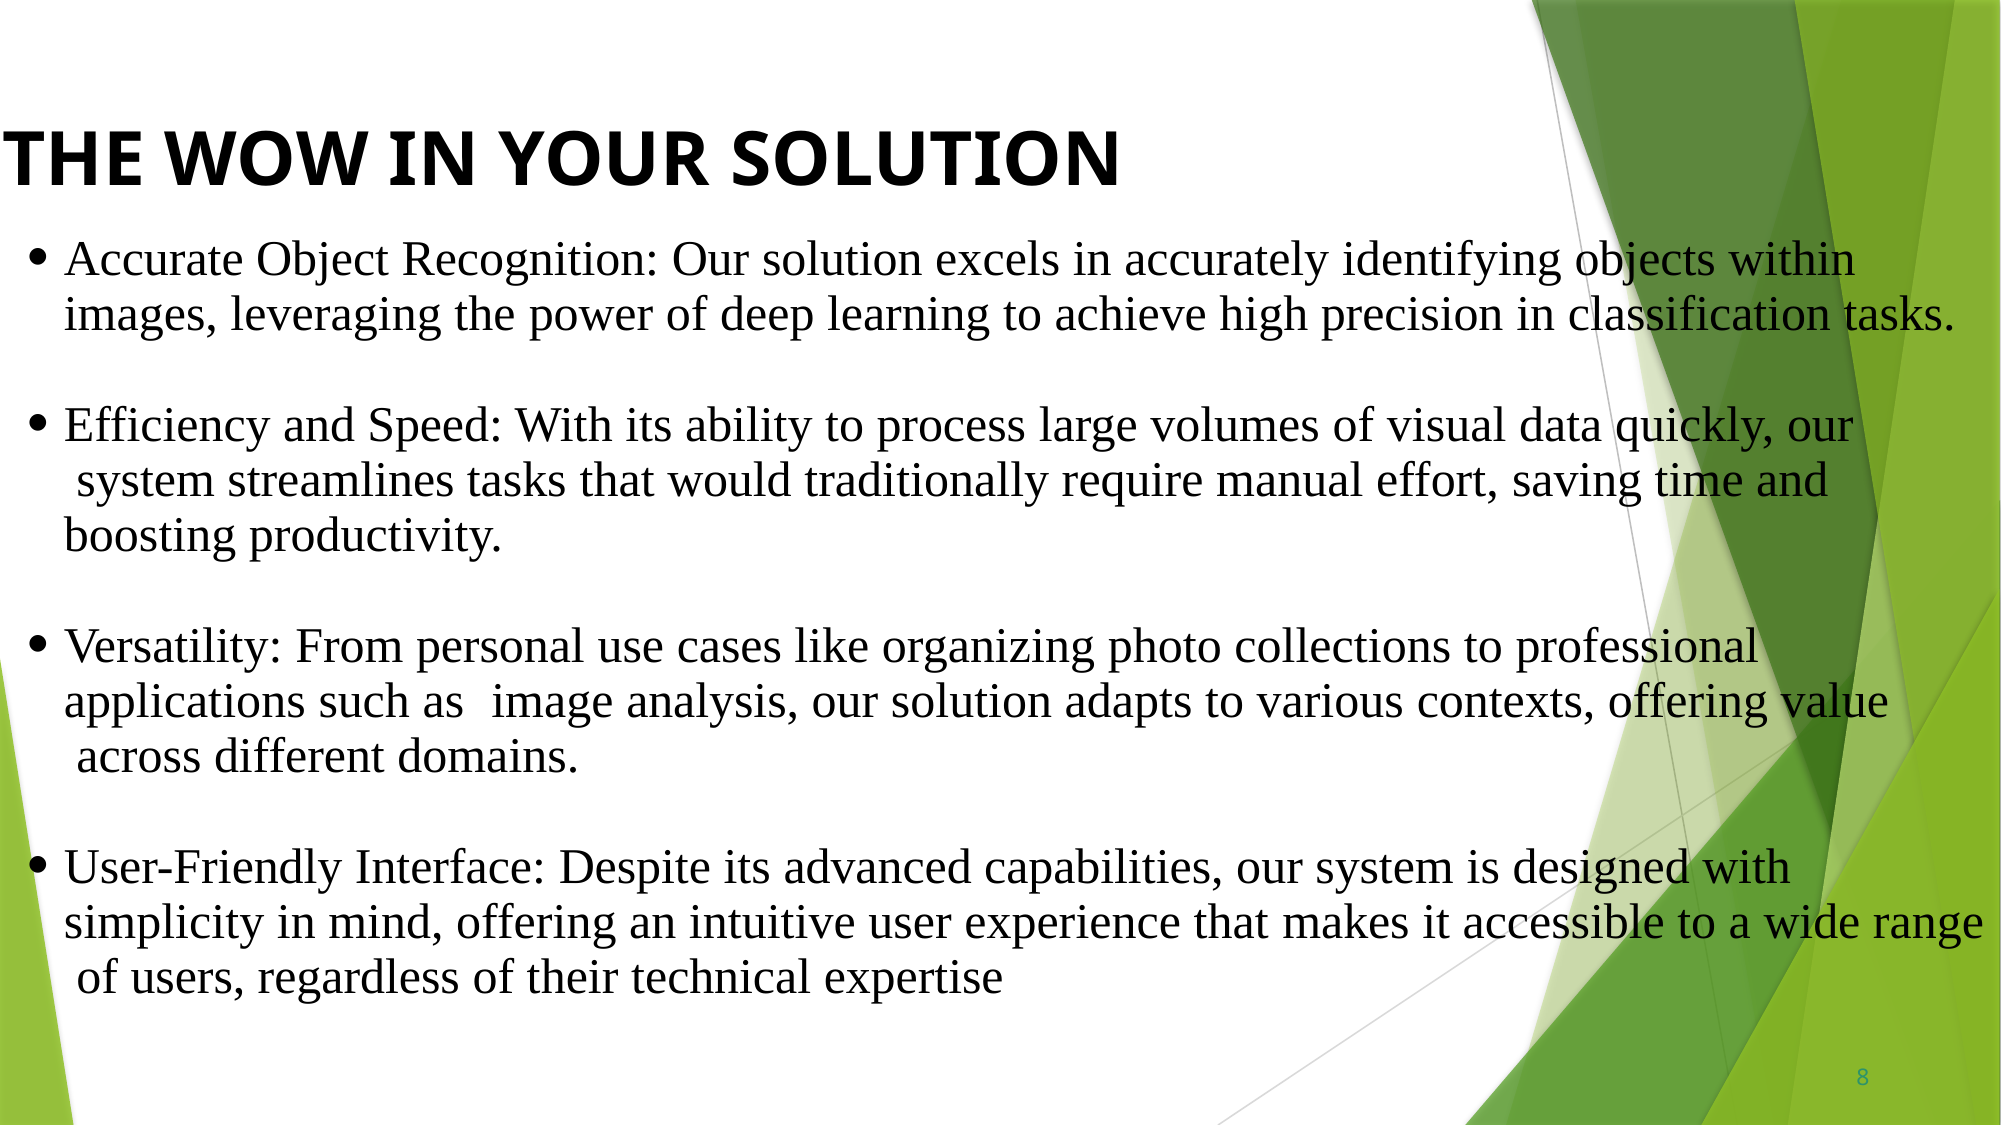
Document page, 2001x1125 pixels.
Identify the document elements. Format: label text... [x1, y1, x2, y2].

text_box 8 [1849, 1061, 1888, 1095]
text_box Efficiency and Speed: With its ability to process large volumes of visual data quickly, our system streamlines tasks that would traditionally require manual effort, saving time and boosting productivity. [61, 388, 1866, 562]
text_box Versatility: From personal use cases like organizing photo collections to professional applications such as image analysis, our solution adapts to various contexts, offering value across different domains. [61, 609, 1892, 783]
text_box ● [26, 238, 49, 268]
text_box ● [26, 625, 49, 655]
title THE WOW IN YOUR SOLUTION [0, 107, 1235, 298]
text_box ● [26, 404, 49, 433]
text_box Accurate Object Recognition: Our solution excels in accurately identifying objects within images, leveraging the power of deep learning to achieve high precision in classification tasks. [61, 222, 1961, 341]
text_box User-Friendly Interface: Despite its advanced capabilities, our system is designed with simplicity in mind, offering an intuitive user experience that makes it accessible to a wide range of users, regardless of their technical expertise [61, 830, 1988, 1004]
text_box ● [26, 846, 49, 876]
